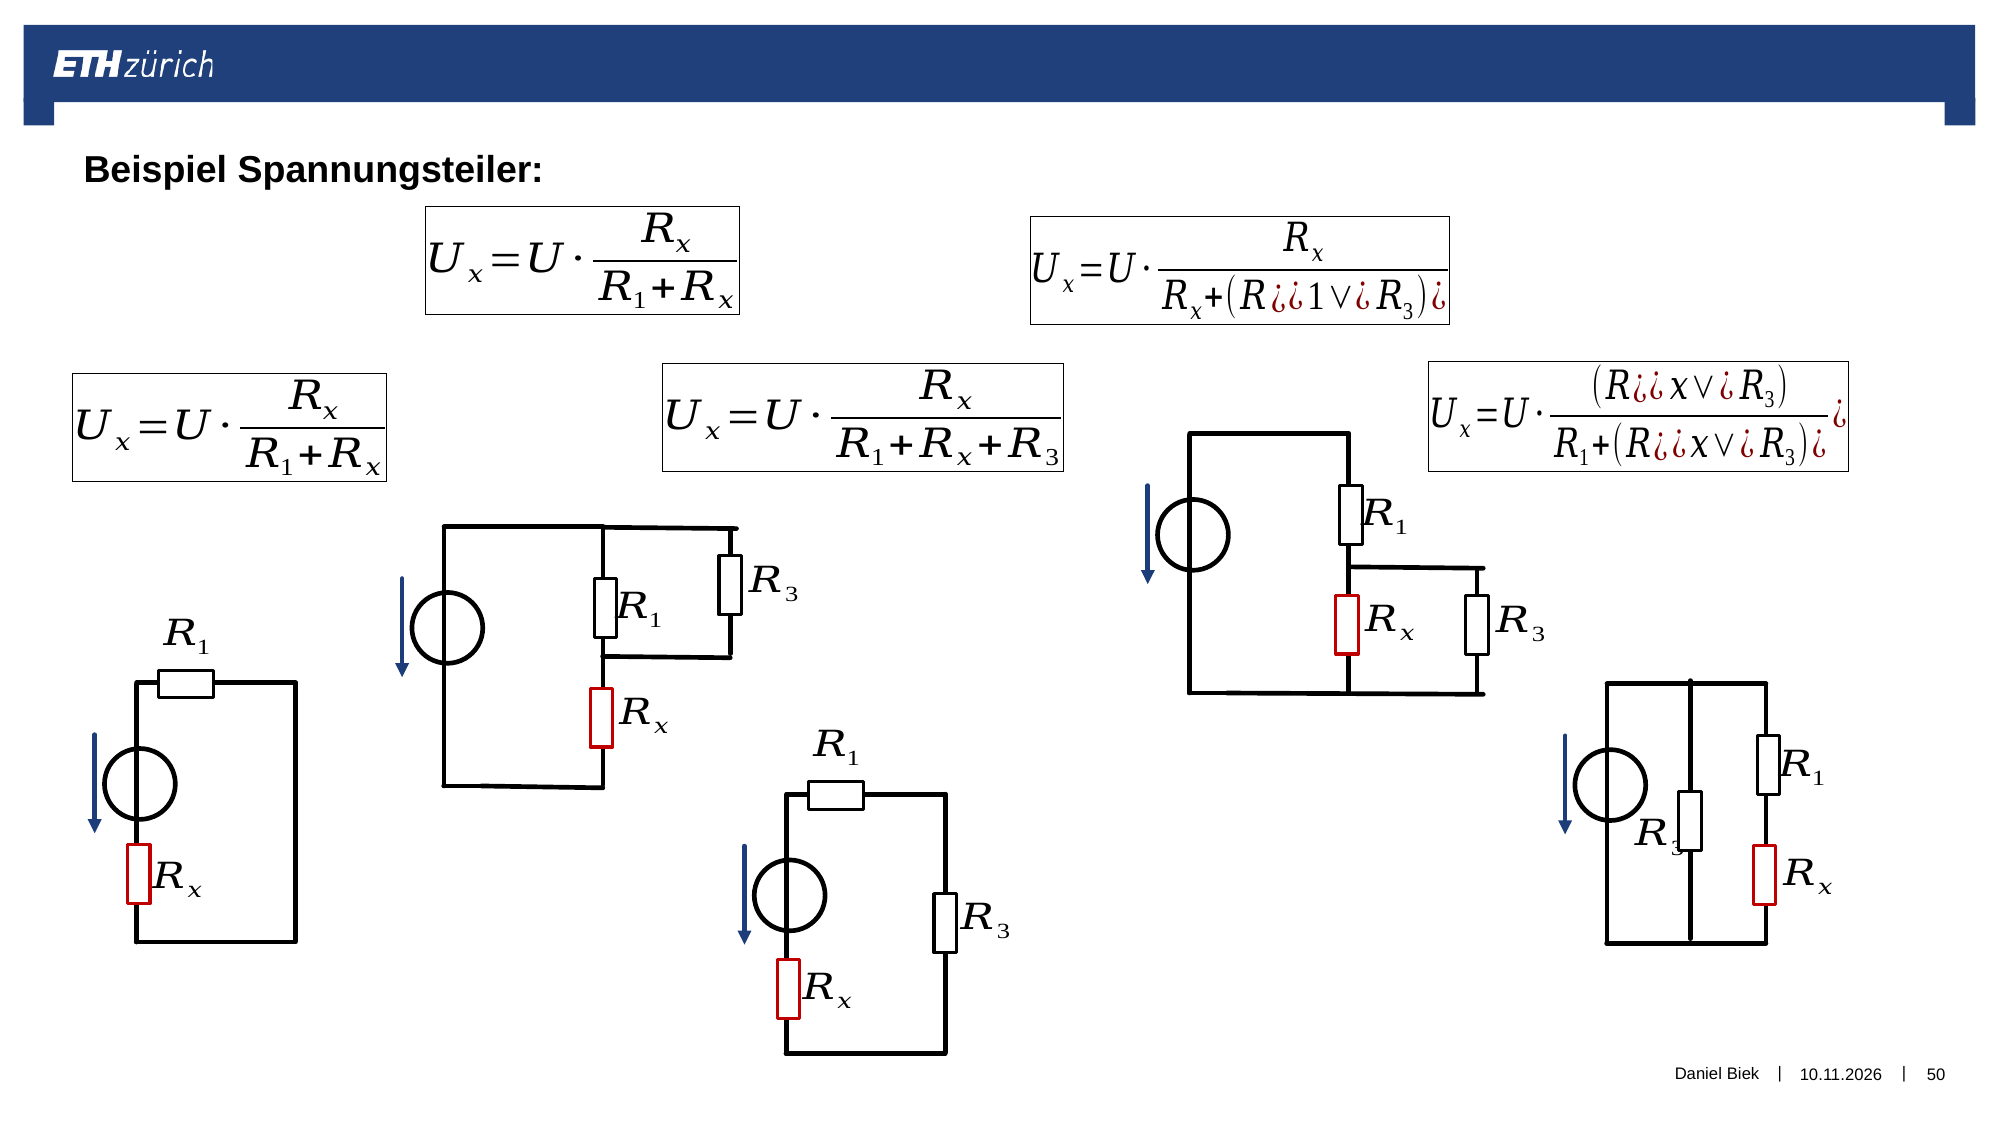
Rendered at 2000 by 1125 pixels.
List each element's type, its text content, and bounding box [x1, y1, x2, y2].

slide_number 50 [1906, 1034, 1966, 1112]
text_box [1147, 433, 1545, 695]
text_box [744, 724, 957, 1054]
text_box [1564, 680, 1827, 944]
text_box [401, 526, 799, 789]
footer Daniel Biek [999, 1034, 1760, 1111]
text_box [94, 613, 296, 943]
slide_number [1790, 1034, 1892, 1112]
text_box Beispiel Spannungsteiler: [68, 137, 560, 197]
